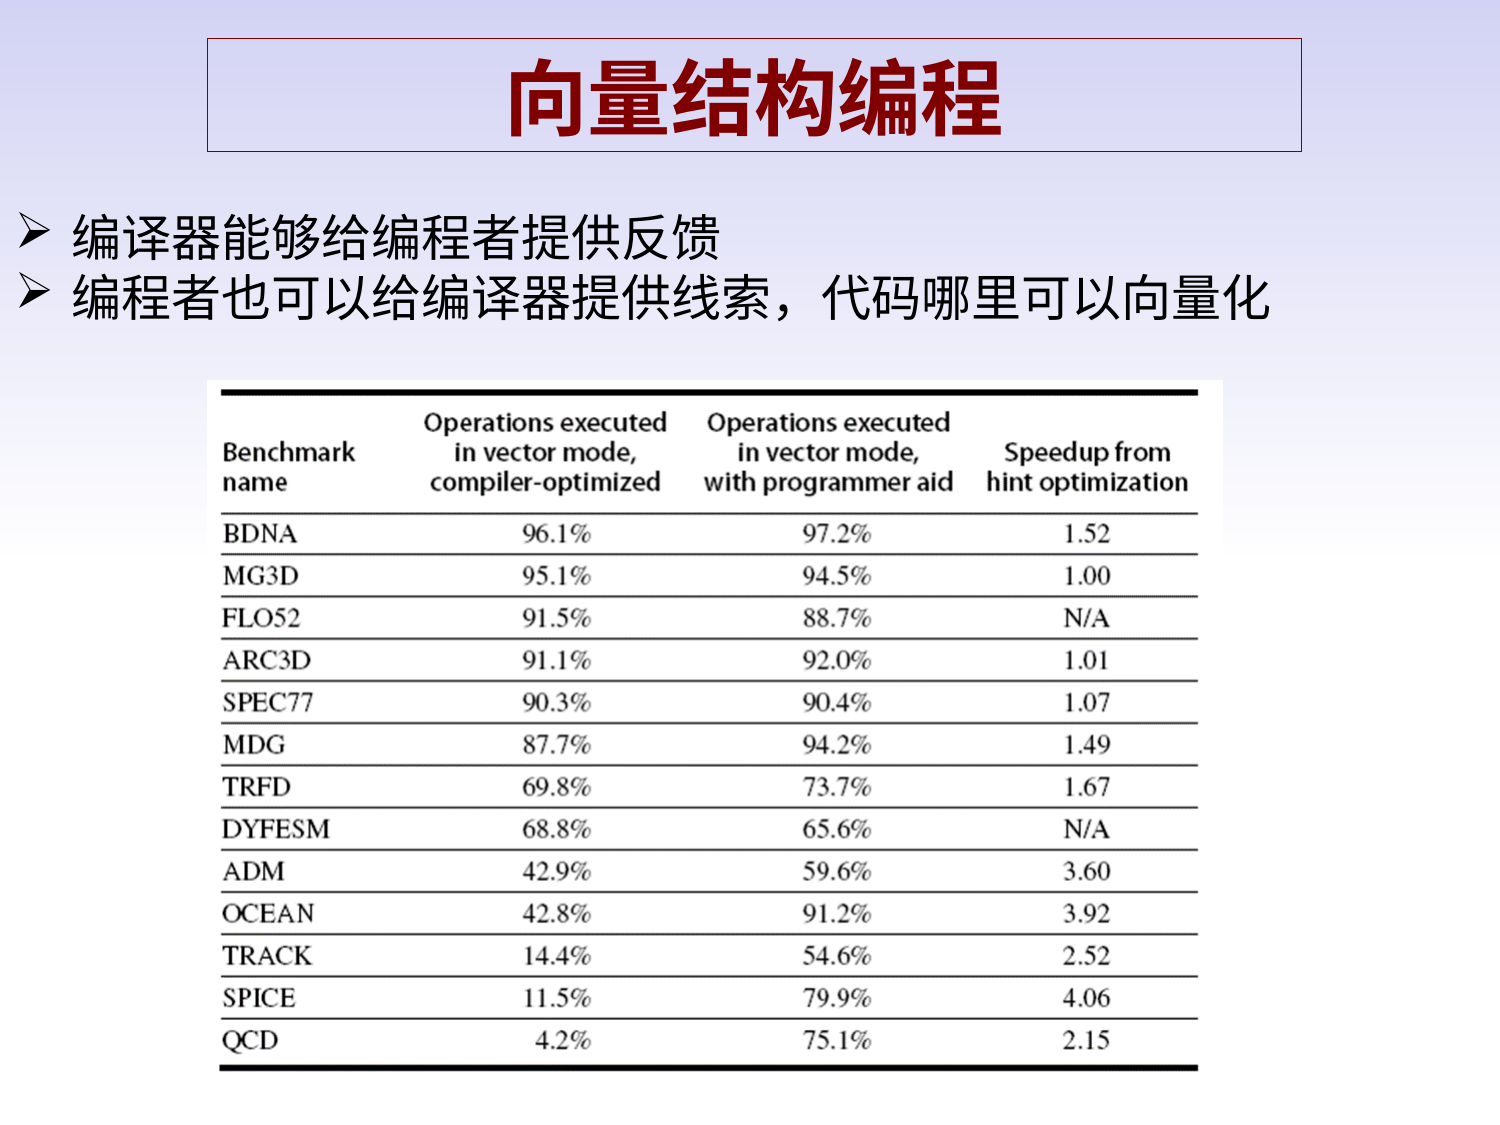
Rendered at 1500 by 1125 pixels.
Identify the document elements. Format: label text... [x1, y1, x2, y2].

picture [207, 380, 1223, 1083]
text_box 编译器能够给编程者提供反馈 编程者也可以给编译器提供线索，代码哪里可以向量化 [0, 199, 1500, 379]
text_box 向量结构编程 [207, 38, 1302, 152]
